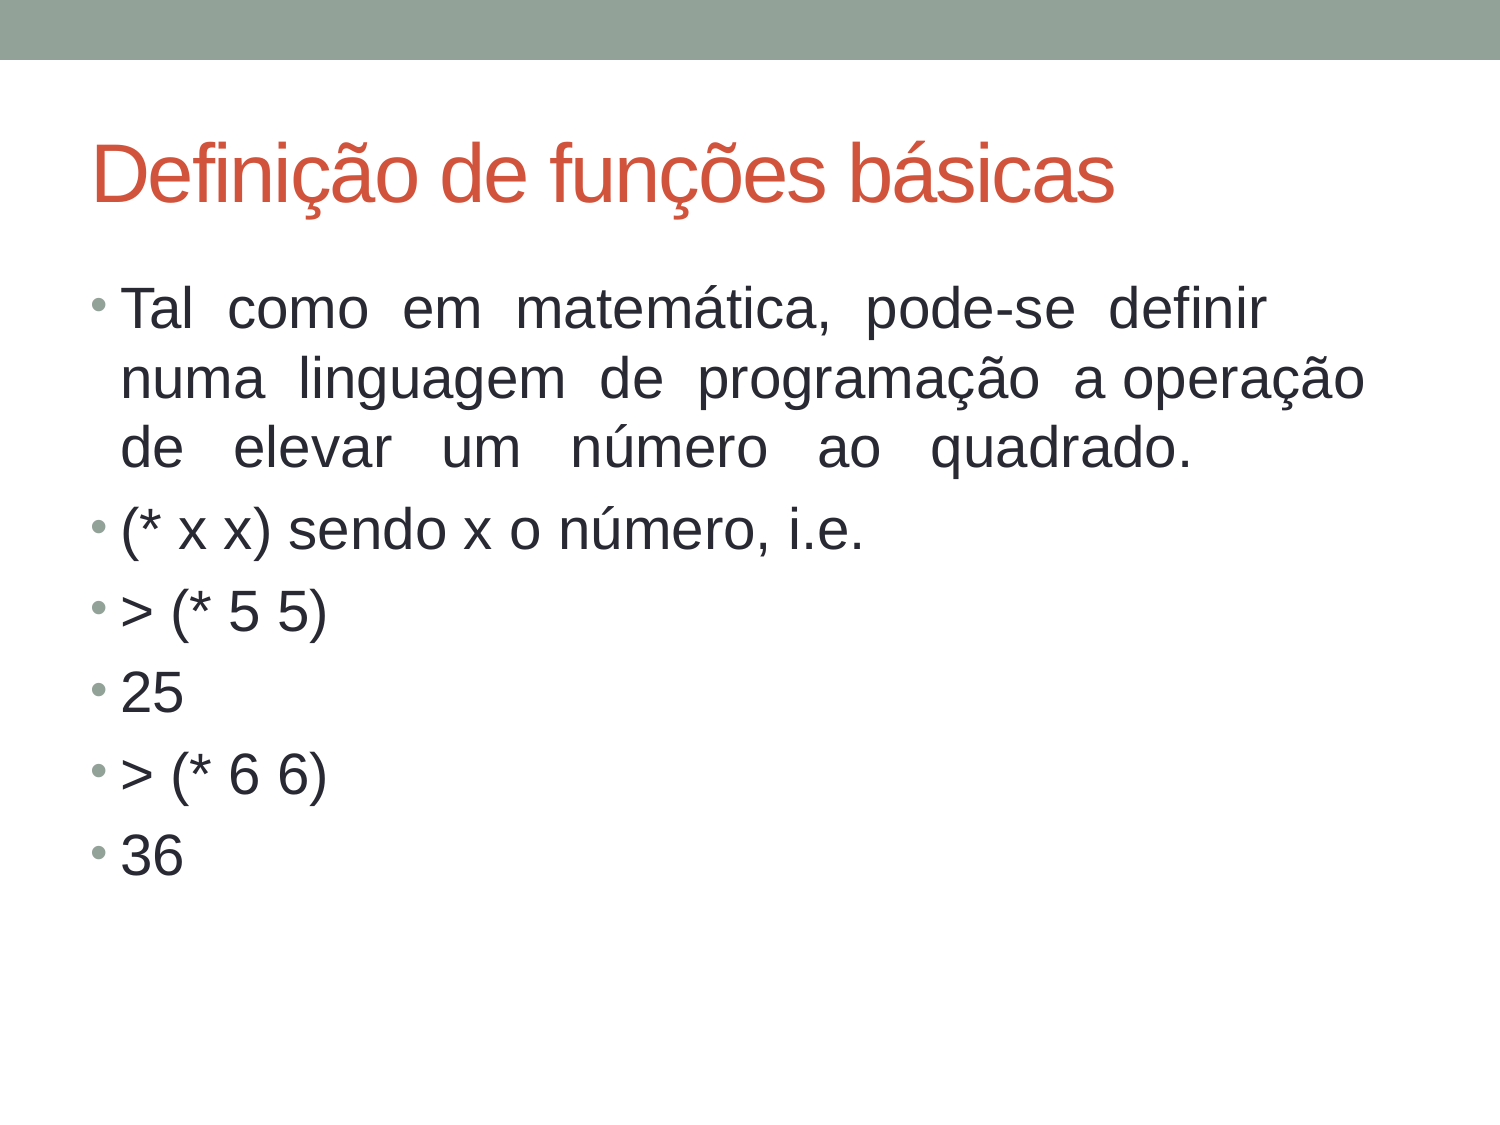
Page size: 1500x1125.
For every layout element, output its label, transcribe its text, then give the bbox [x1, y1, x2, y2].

title Definição de funções básicas [75, 87, 1425, 250]
list Tal como em matemática, pode-se definir numa linguagem de programação a operação de elevar um número ao quadrado. (* x x) sendo x o número, i.e. > (* 5 5) 25 > (* 6 6) 36 [75, 262, 1425, 1035]
